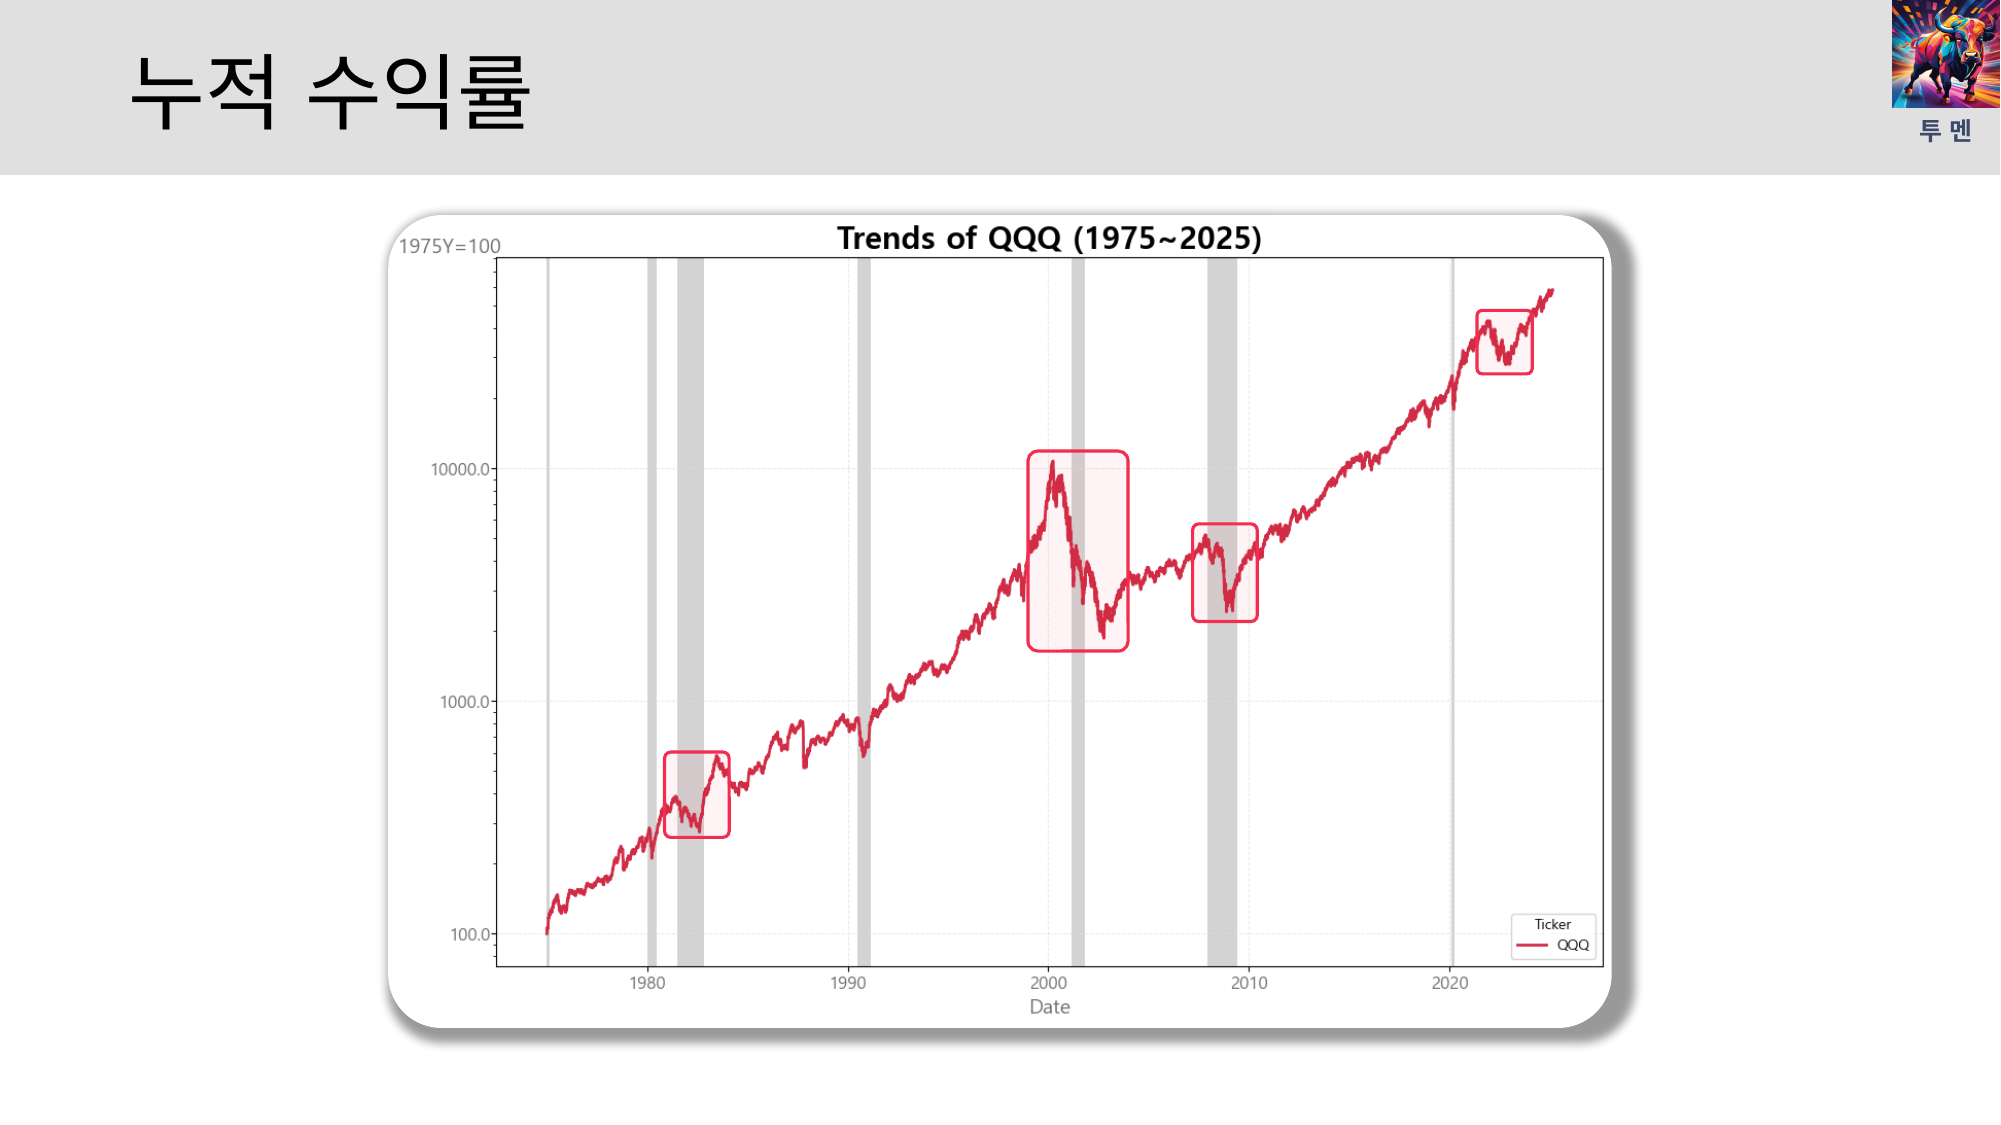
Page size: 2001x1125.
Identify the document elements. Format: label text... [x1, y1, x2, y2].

picture [1892, 0, 2000, 108]
picture [387, 214, 1613, 1029]
title 누적 수익률 [114, 44, 1857, 153]
